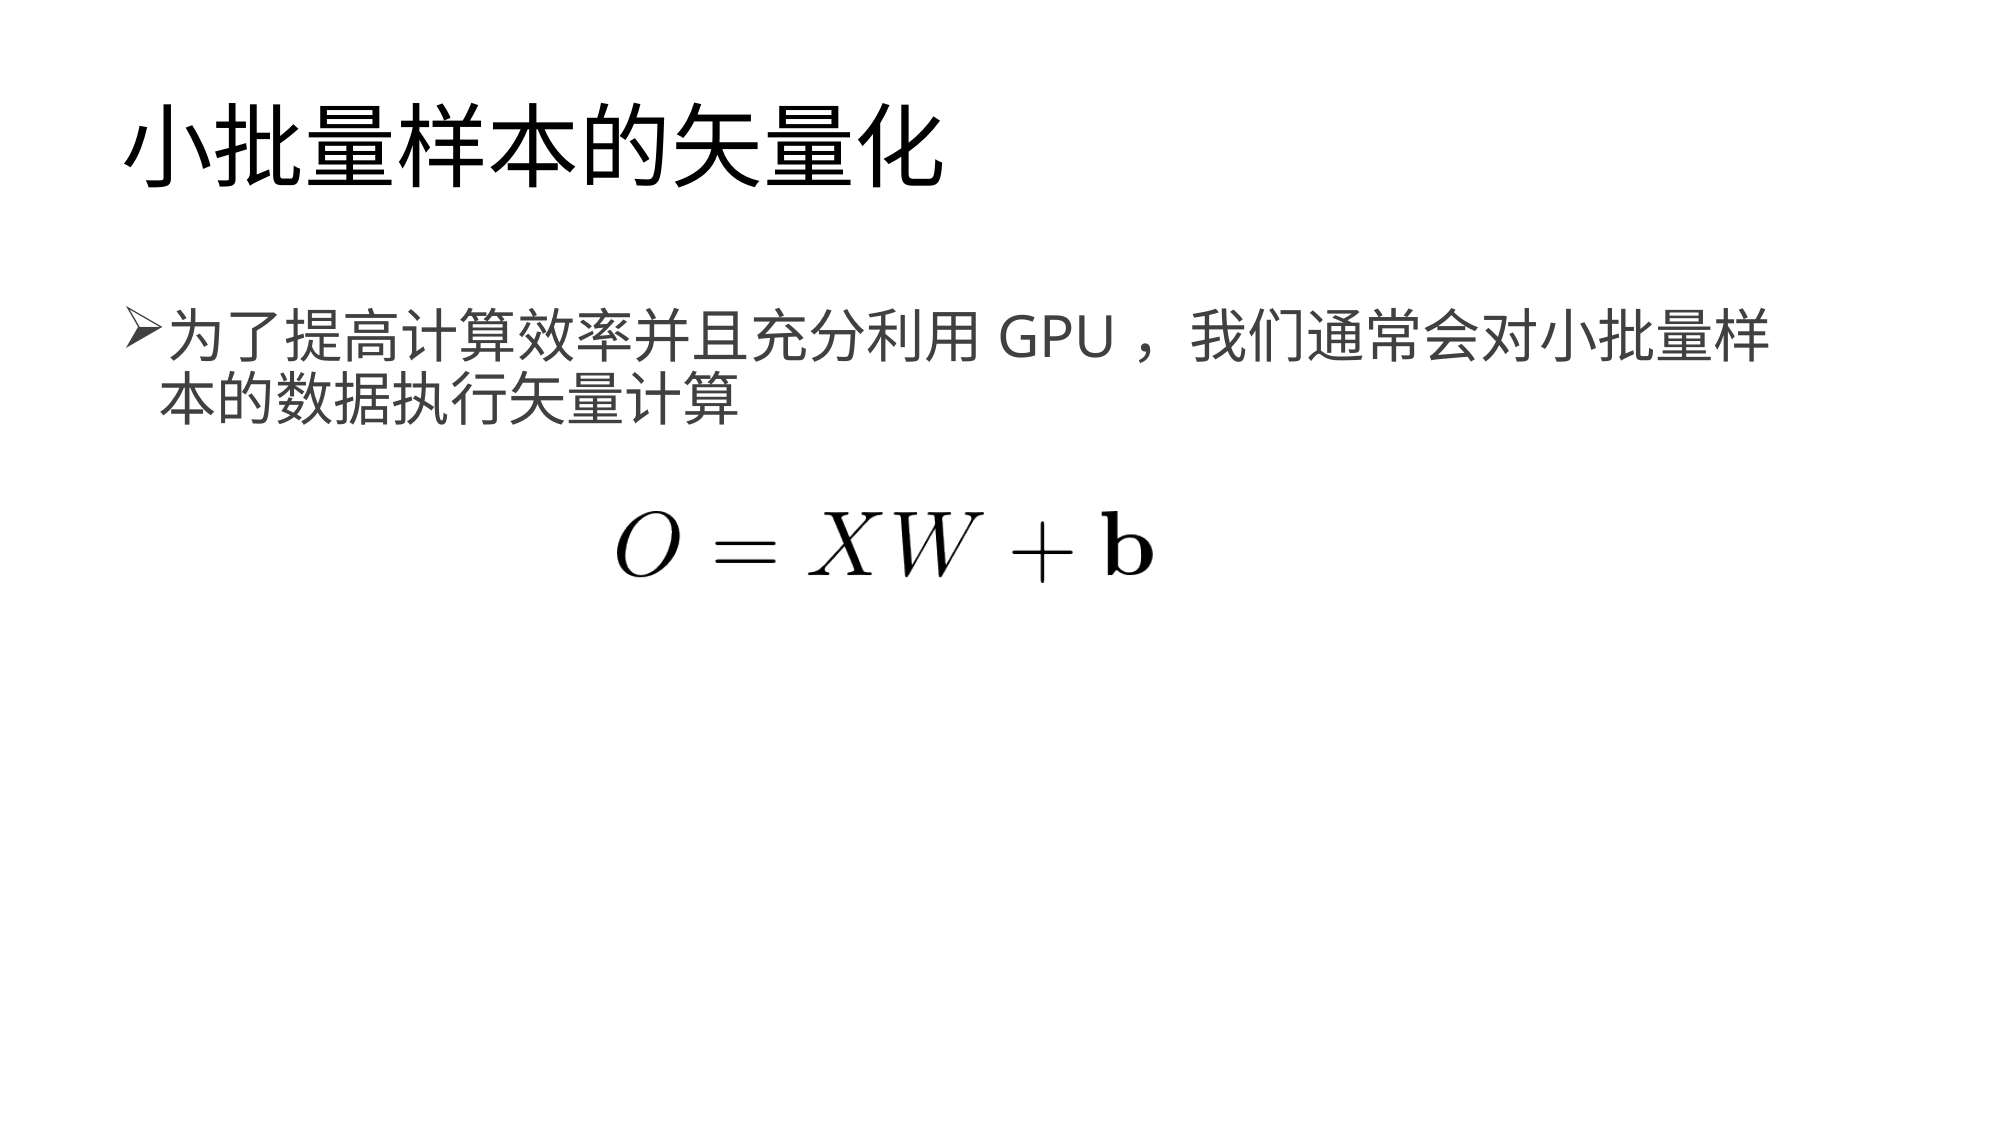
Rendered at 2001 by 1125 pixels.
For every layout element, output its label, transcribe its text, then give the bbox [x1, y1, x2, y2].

picture [617, 511, 1153, 583]
list 为了提高计算效率并且充分利用GPU，我们通常会对小批量样本的数据执行矢量计算 [106, 299, 1832, 1014]
title 小批量样本的矢量化 [106, 42, 1832, 260]
